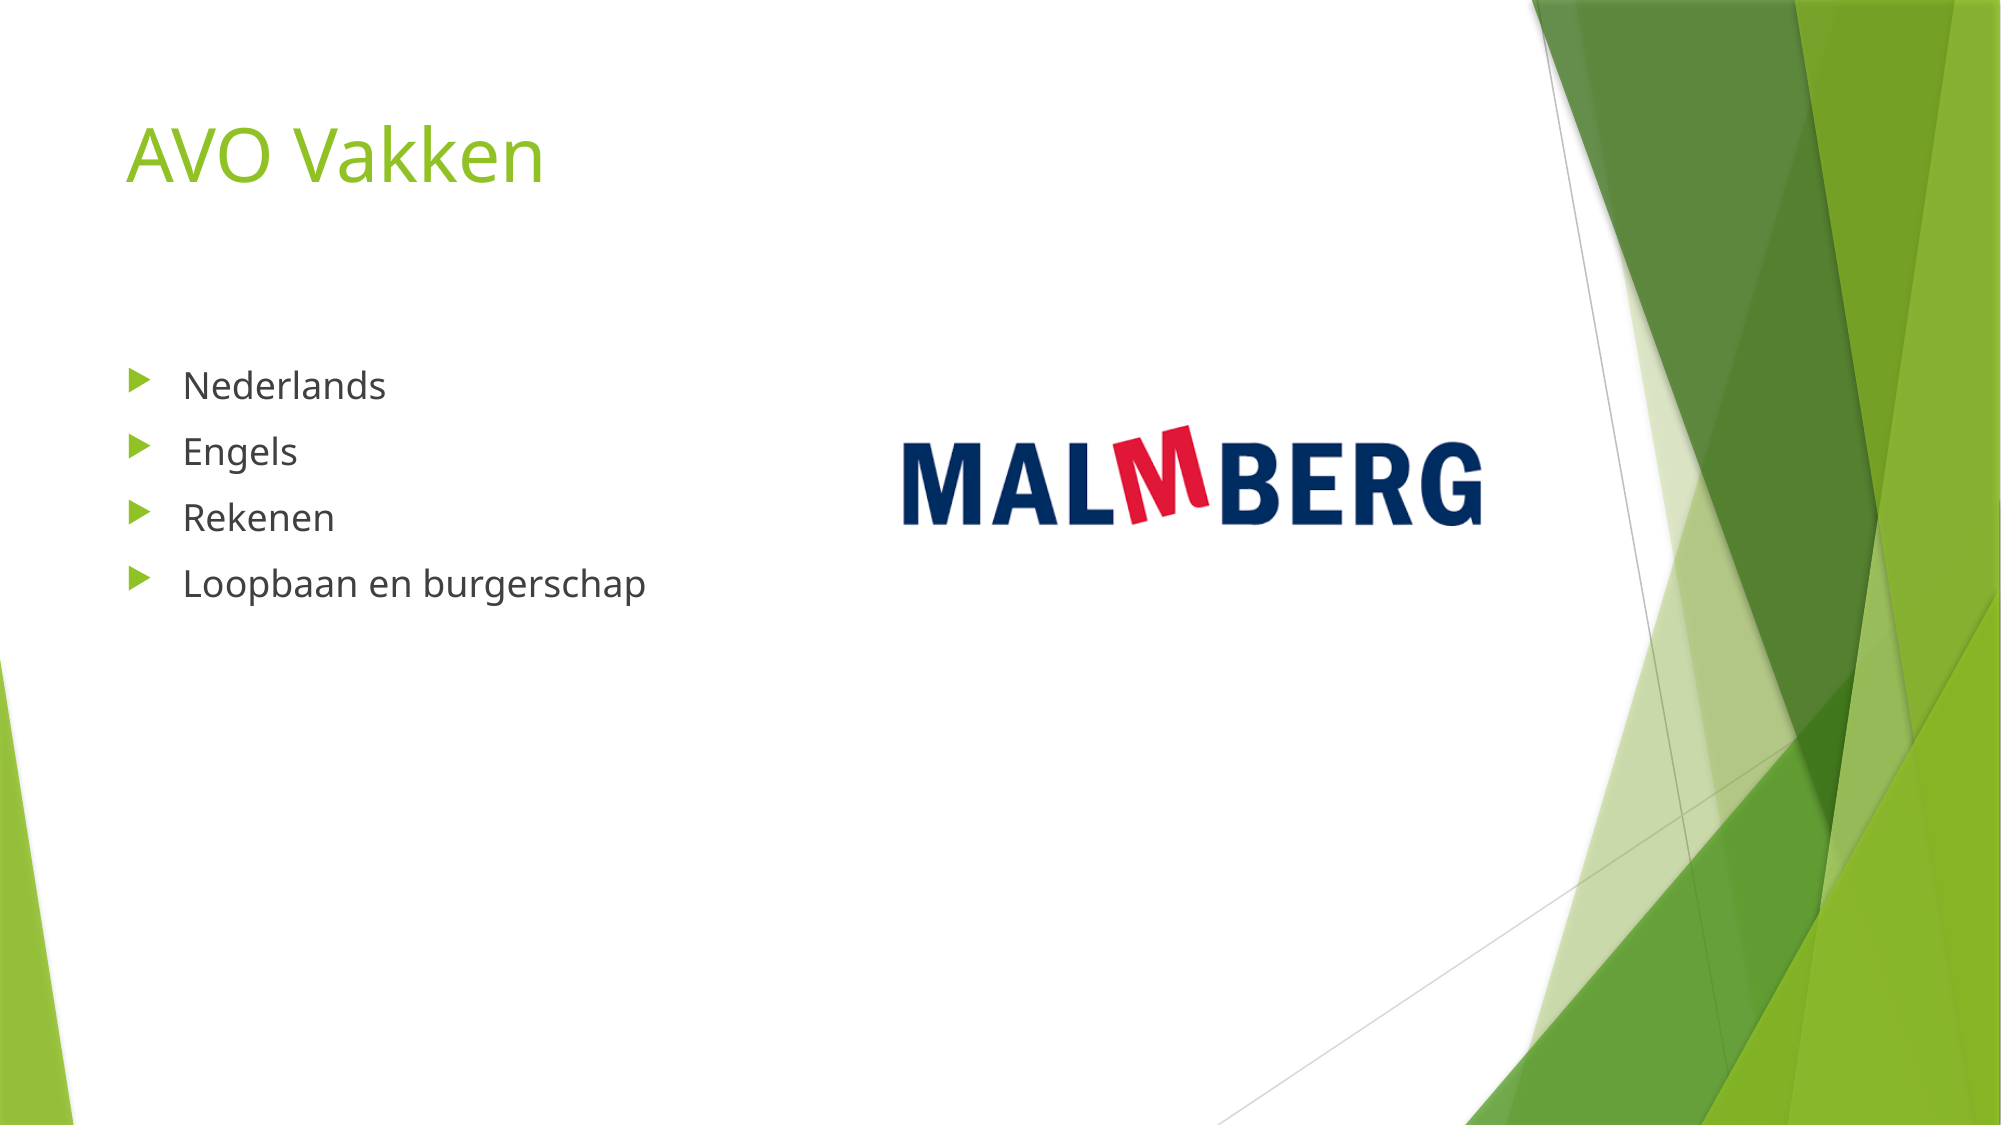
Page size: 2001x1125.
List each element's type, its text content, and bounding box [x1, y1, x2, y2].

title AVO Vakken [111, 99, 1522, 317]
picture [900, 424, 1486, 527]
list Nederlands Engels Rekenen Loopbaan en burgerschap [111, 354, 1522, 992]
